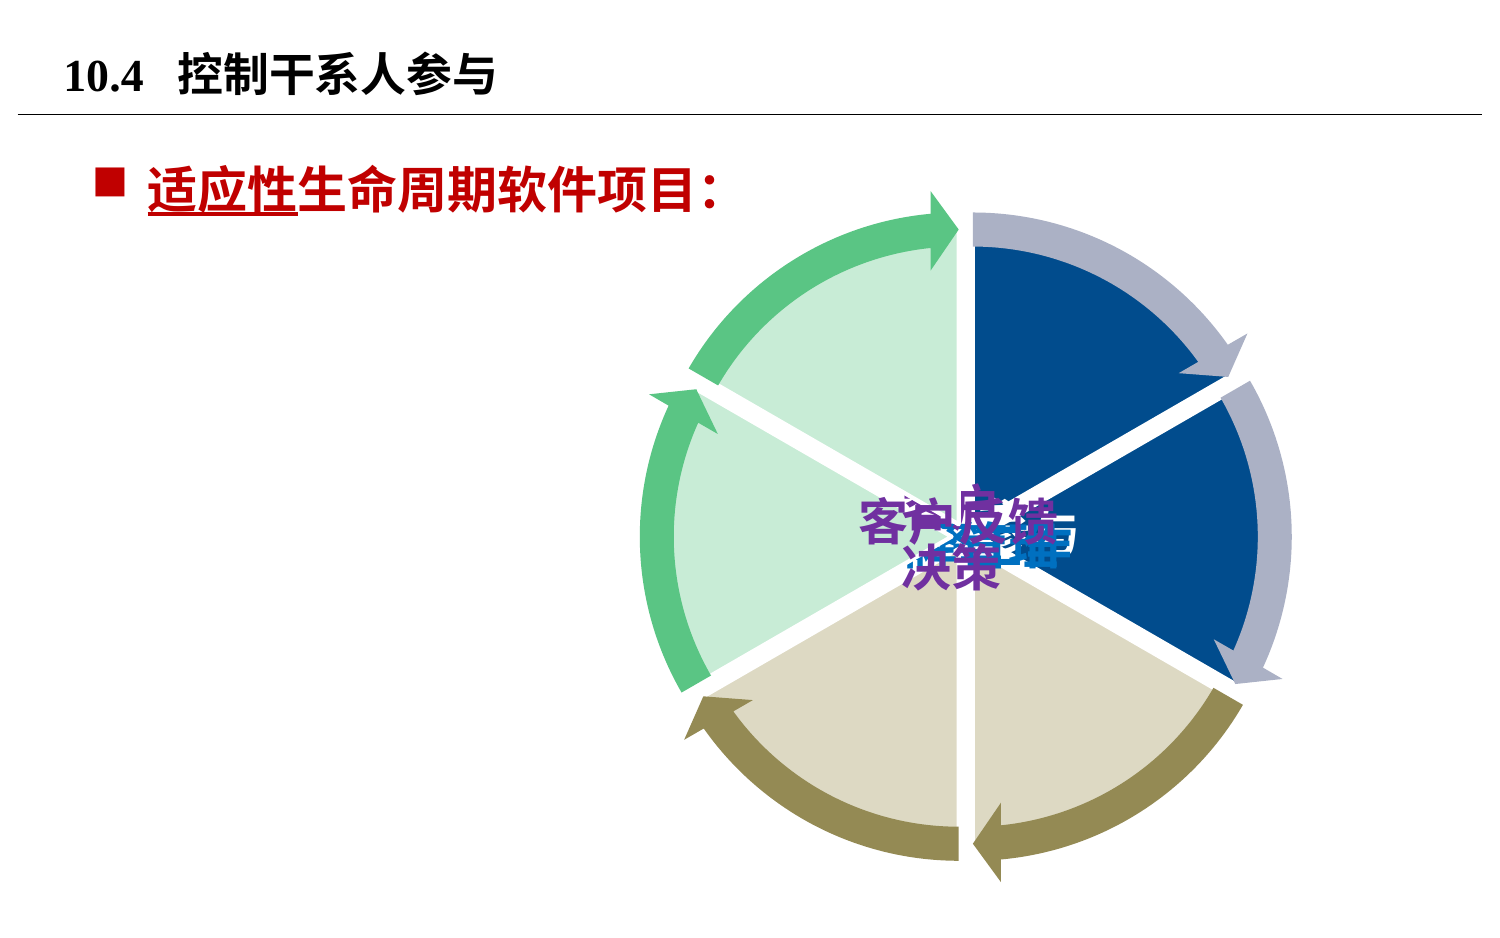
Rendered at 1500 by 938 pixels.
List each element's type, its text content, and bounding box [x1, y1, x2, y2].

title 10.4 控制干系人参与 [48, 19, 1005, 127]
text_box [433, 184, 1498, 895]
text_box 适应性生命周期软件项目： [76, 121, 1424, 707]
